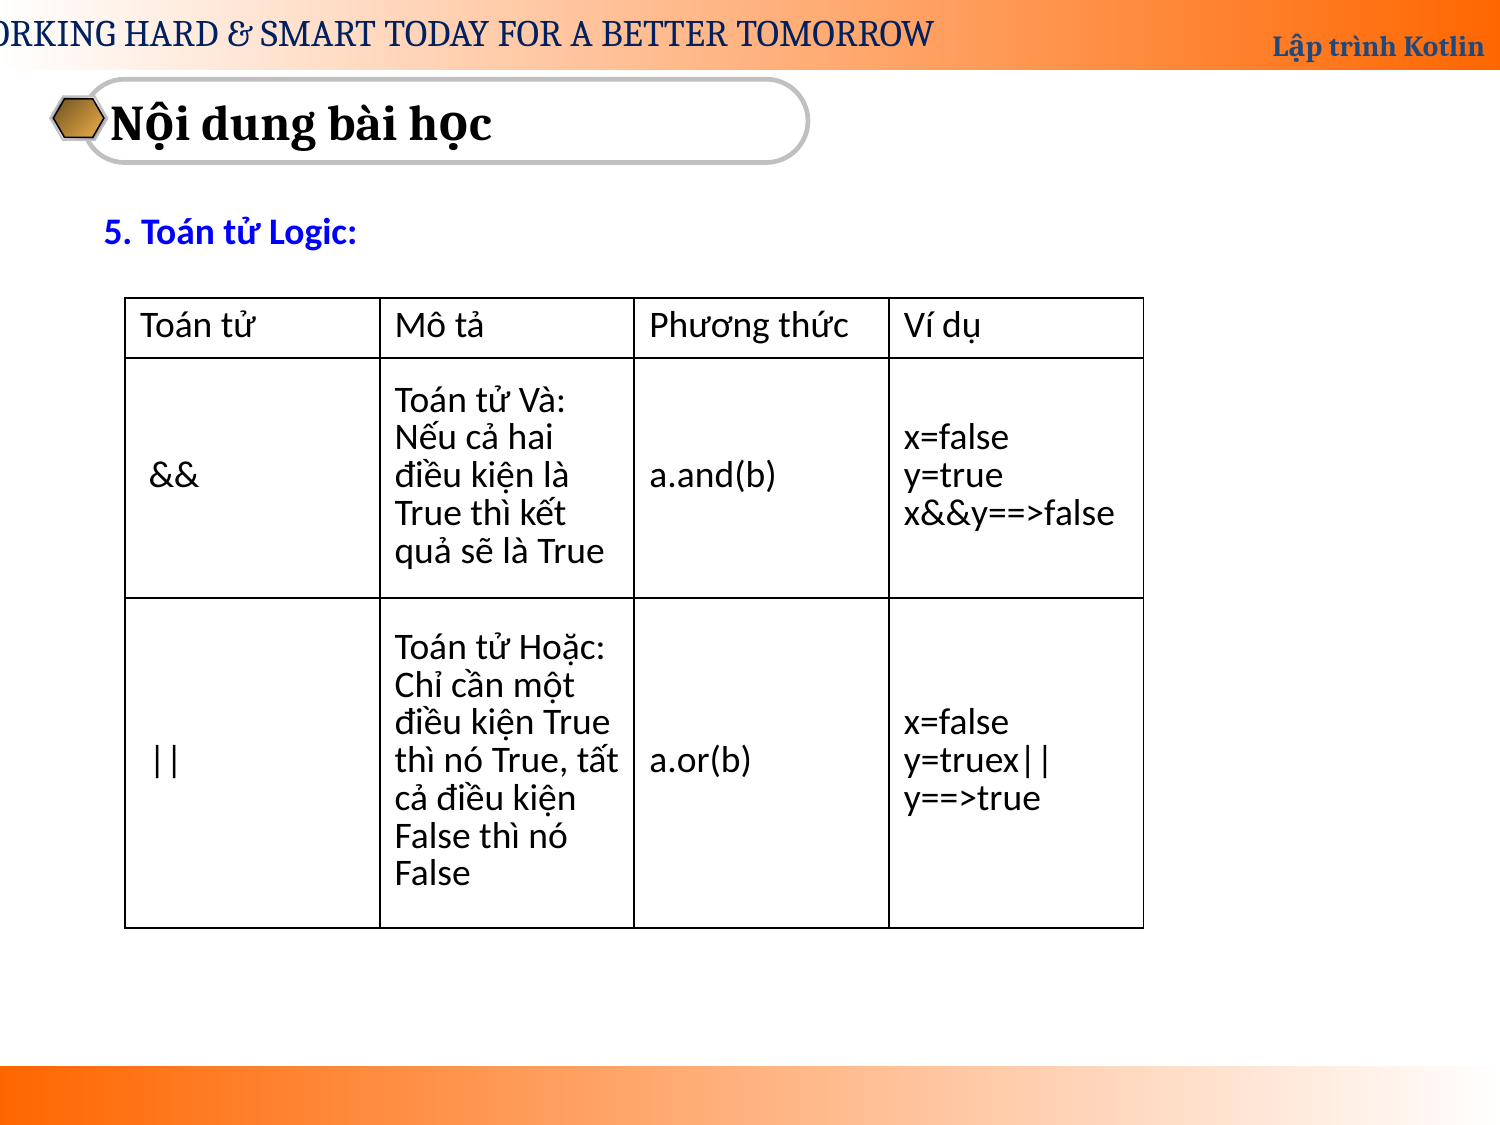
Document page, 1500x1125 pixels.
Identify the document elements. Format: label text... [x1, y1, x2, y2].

table_header Toán tử [126, 299, 379, 357]
table_cell && [126, 359, 379, 597]
table_cell x=false y=true x&&y==>false [890, 359, 1143, 597]
text_box 5. Toán tử Logic: [88, 199, 373, 260]
table_cell a.and(b) [635, 359, 888, 597]
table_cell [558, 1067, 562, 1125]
table_cell Toán tử Và: Nếu cả hai điều kiện là True thì kết quả sẽ là True [381, 359, 633, 597]
table_cell Toán tử Hoặc: Chỉ cần một điều kiện True thì nó True, tất cả điều kiện False thì nó False [381, 599, 633, 927]
table_cell a.or(b) [635, 599, 888, 927]
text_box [49, 78, 809, 163]
table_header Ví dụ [890, 299, 1143, 357]
table_header Phương thức [635, 299, 888, 357]
table_cell x=false y=truex||y==>true [890, 599, 1143, 927]
table_cell || [126, 599, 379, 927]
table_header Mô tả [381, 299, 633, 357]
